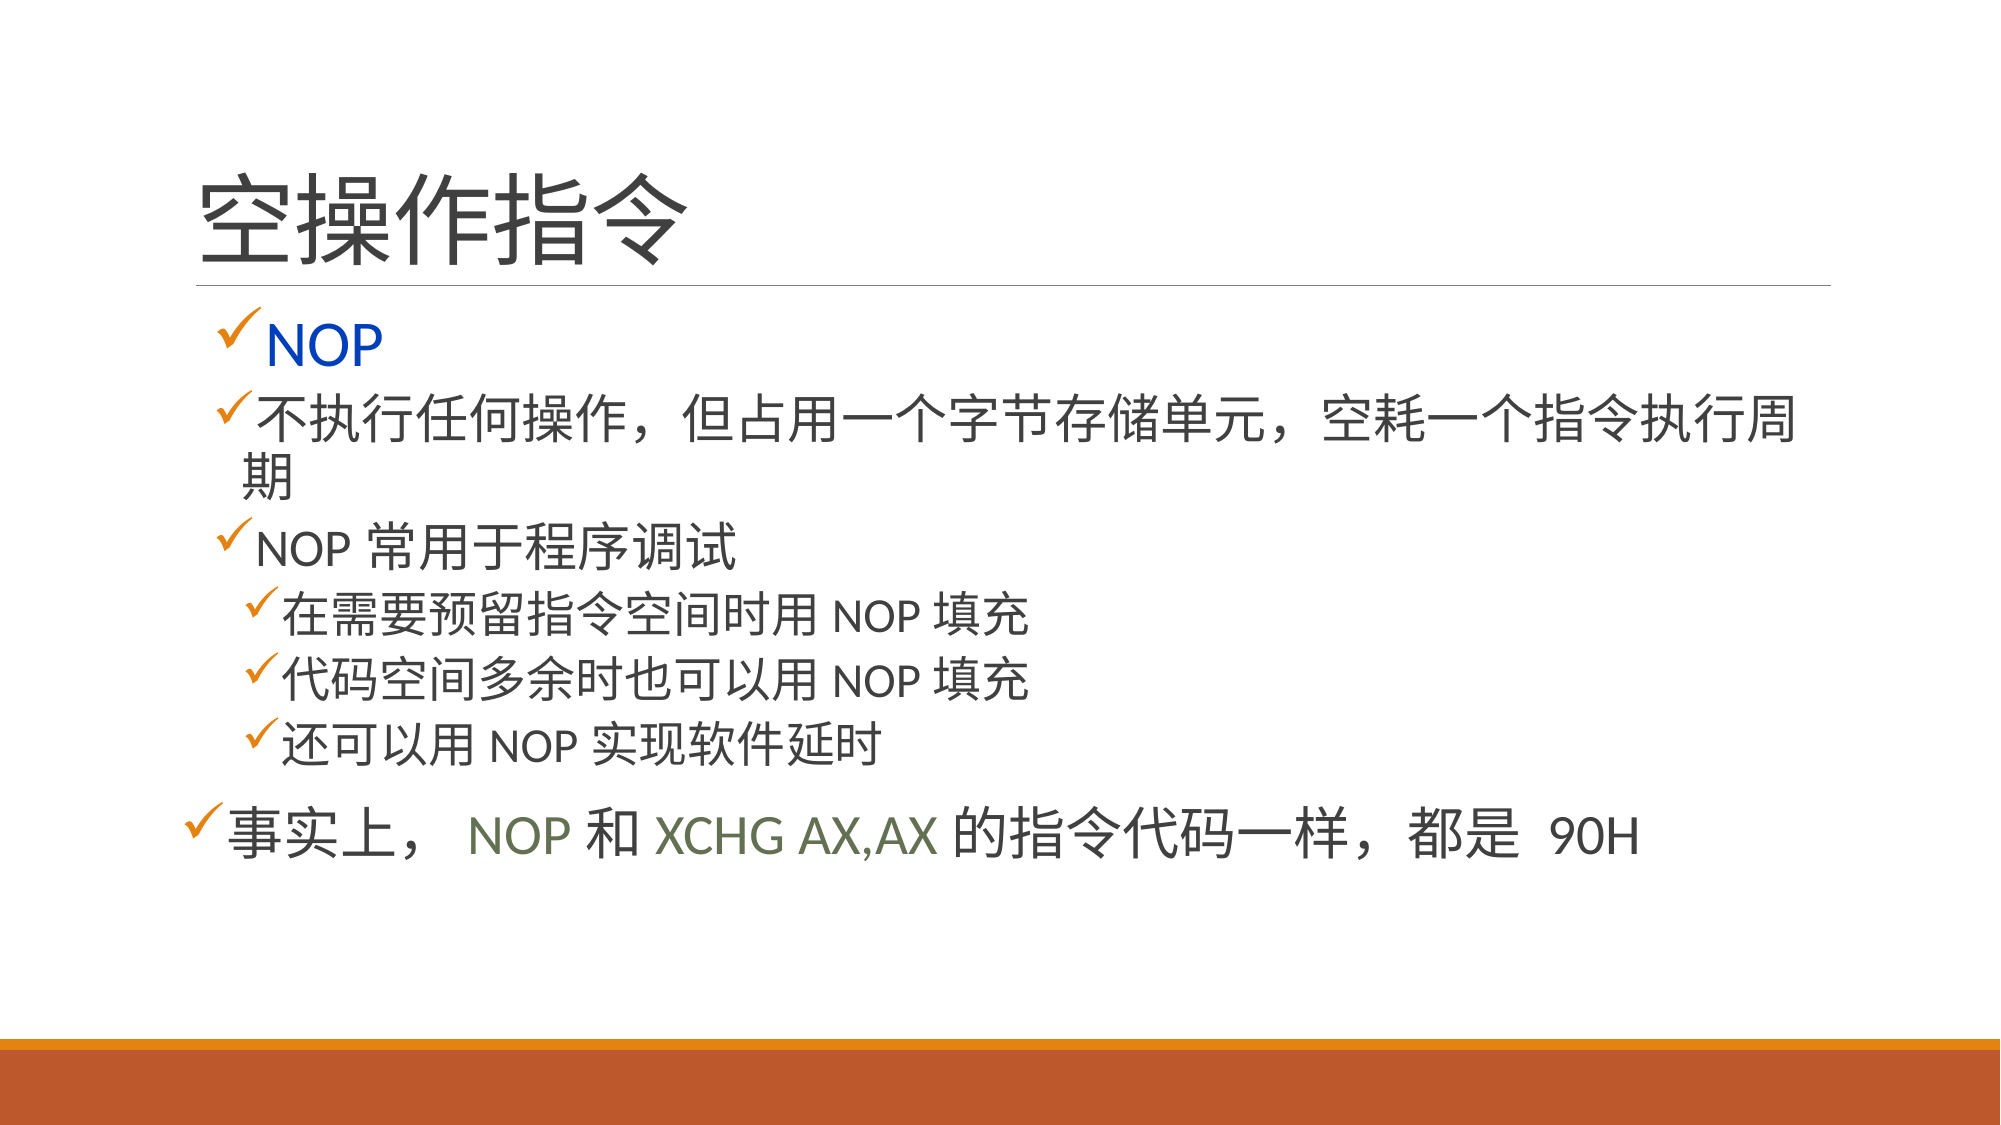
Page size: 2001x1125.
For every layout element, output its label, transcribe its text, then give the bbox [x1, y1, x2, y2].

list NOP 不执行任何操作，但占用一个字节存储单元，空耗一个指令执行周期 NOP常用于程序调试 在需要预留指令空间时用NOP填充 代码空间多余时也可以用NOP填充 还可以用NOP实现软件延时 事实上，NOP和XCHG AX,AX的指令代码一样，都是 90H [180, 302, 1830, 876]
title 空操作指令 [180, 47, 1830, 285]
